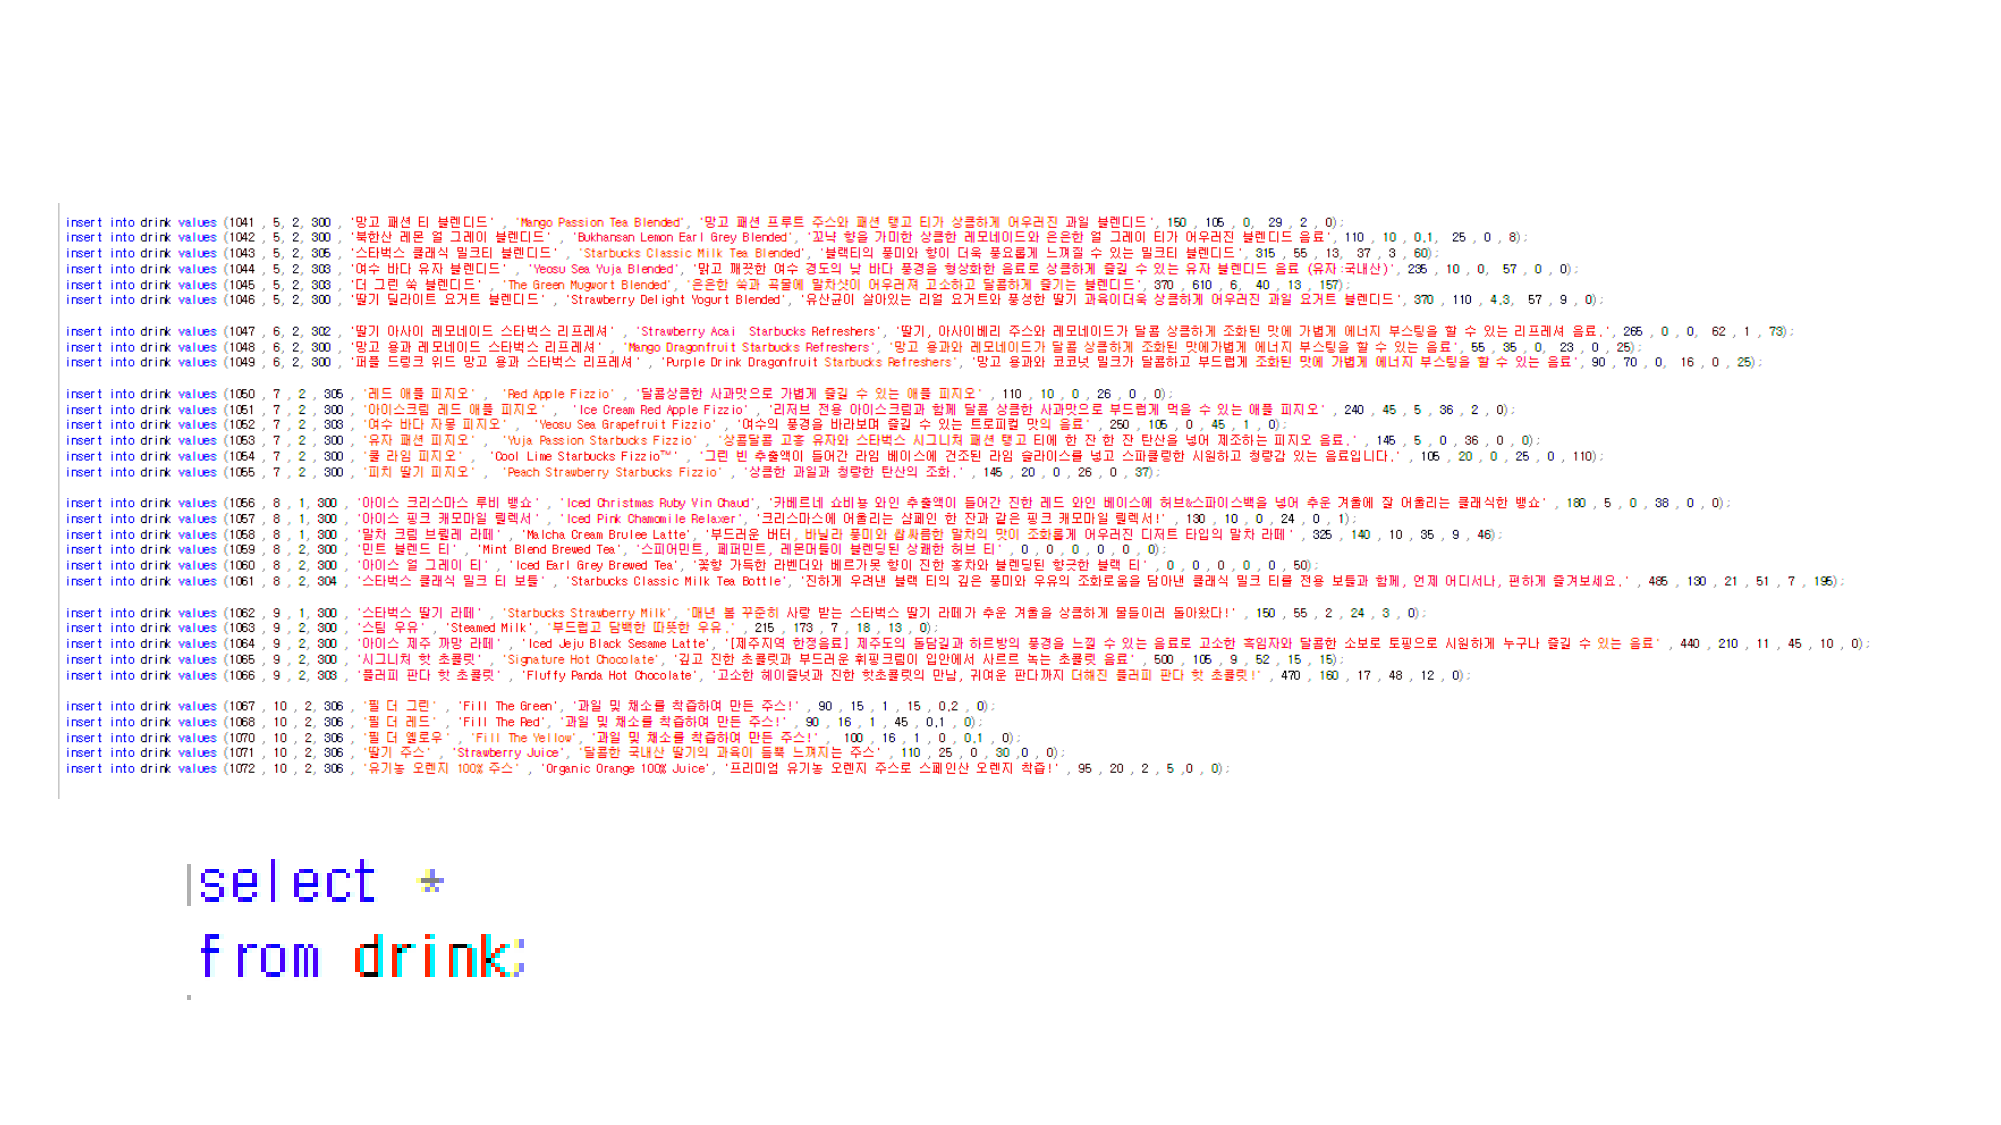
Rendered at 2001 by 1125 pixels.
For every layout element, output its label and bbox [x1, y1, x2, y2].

list [47, 203, 1953, 799]
picture [187, 841, 716, 1085]
